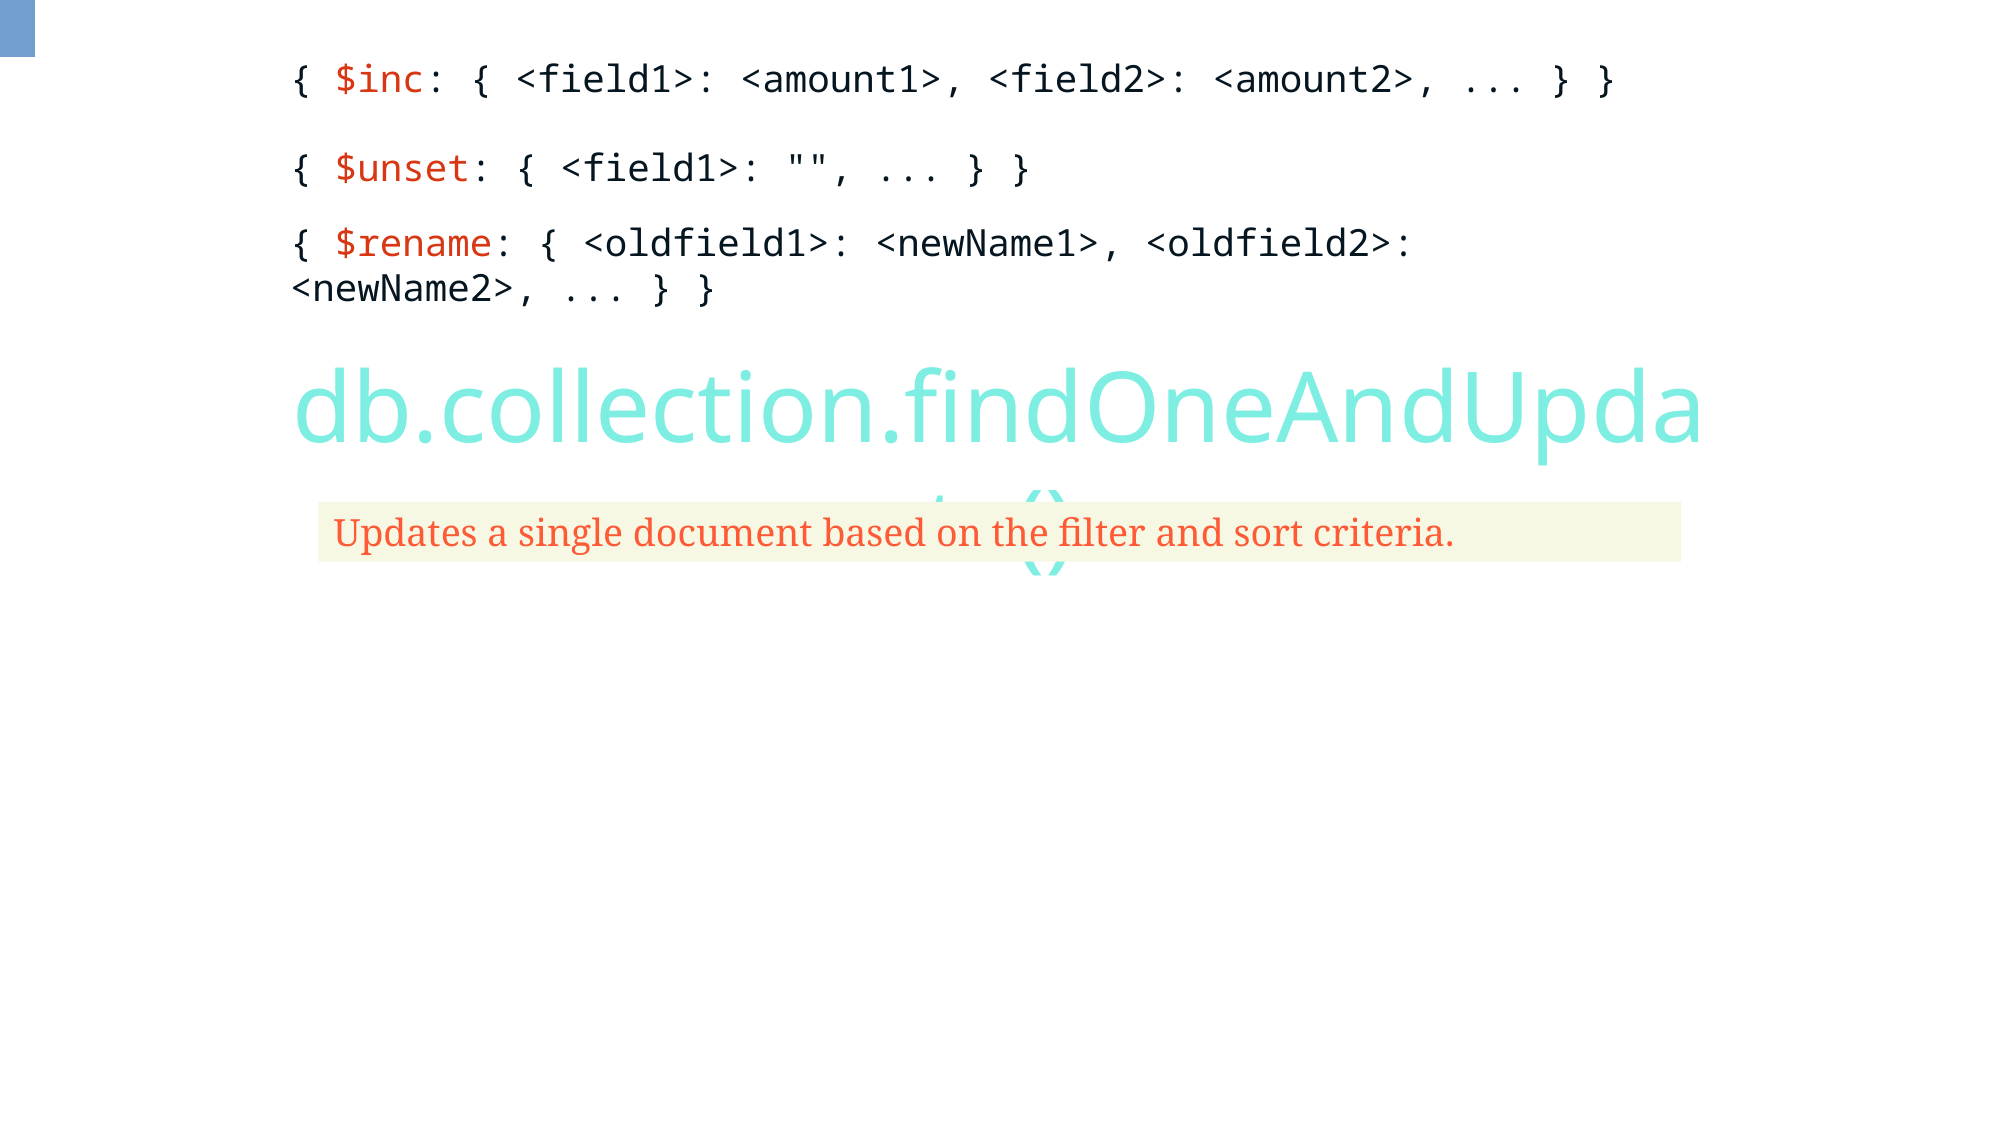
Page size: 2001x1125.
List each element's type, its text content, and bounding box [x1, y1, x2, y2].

text_box { $inc: { <field1>: <amount1>, <field2>: <amount2>, ... } } [274, 48, 1775, 108]
text_box { $rename: { <oldfield1>: <newName1>, <oldfield2>: <newName2>, ... } } [274, 211, 1876, 317]
text_box db.collection.findOneAndUpdate() [275, 337, 1725, 475]
text_box { $unset: { <field1>: "", ... } } [274, 136, 1775, 196]
text_box Updates a single document based on the filter and sort criteria. [318, 501, 1682, 562]
